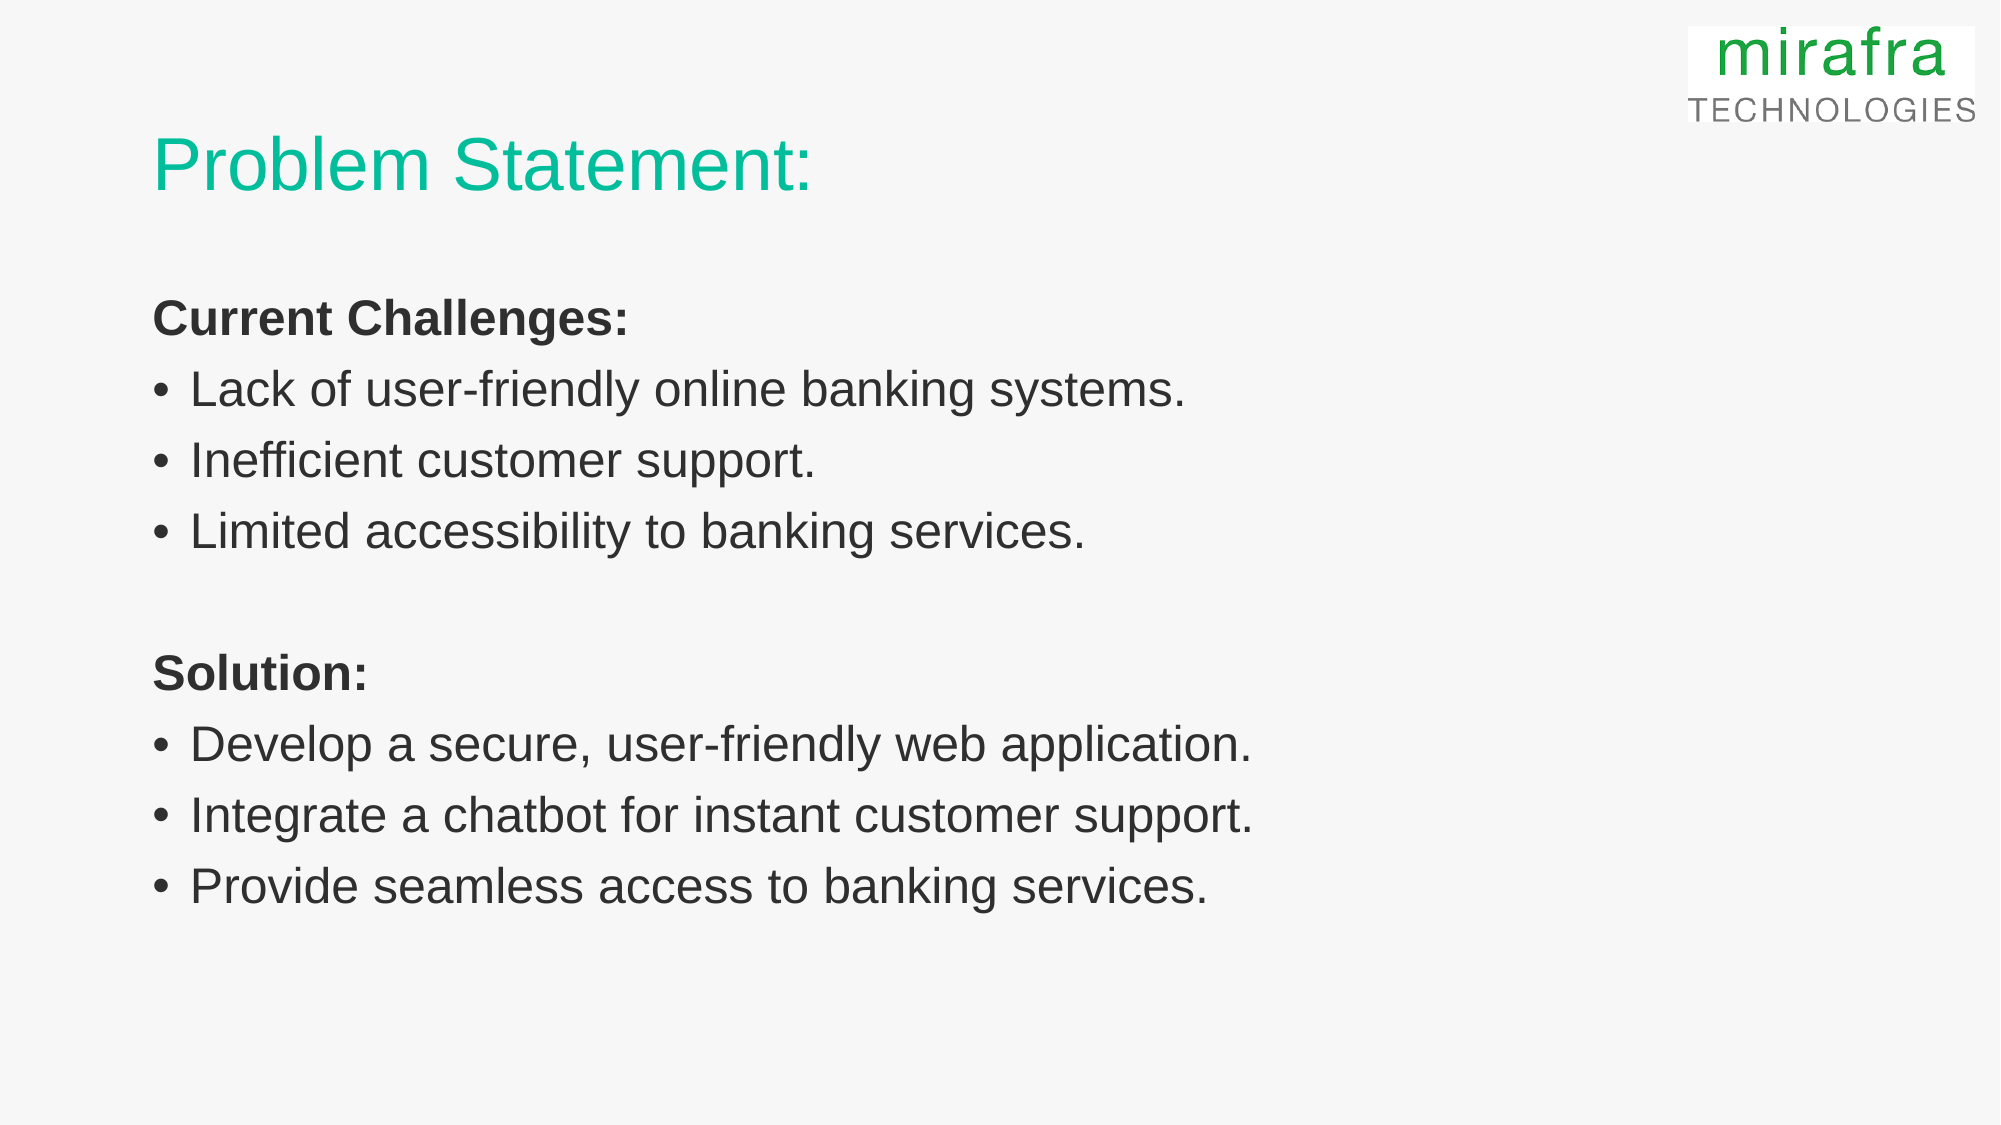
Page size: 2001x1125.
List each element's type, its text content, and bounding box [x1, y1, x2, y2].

text_box Current Challenges: Lack of user-friendly online banking systems. Inefficient customer support. Limited accessibility to banking services. Solution: Develop a secure, user-friendly web application. Integrate a chatbot for instant customer support. Provide seamless access to banking services. [137, 288, 1863, 1002]
text_box Problem Statement: [137, 59, 1863, 277]
picture [1688, 26, 1975, 122]
